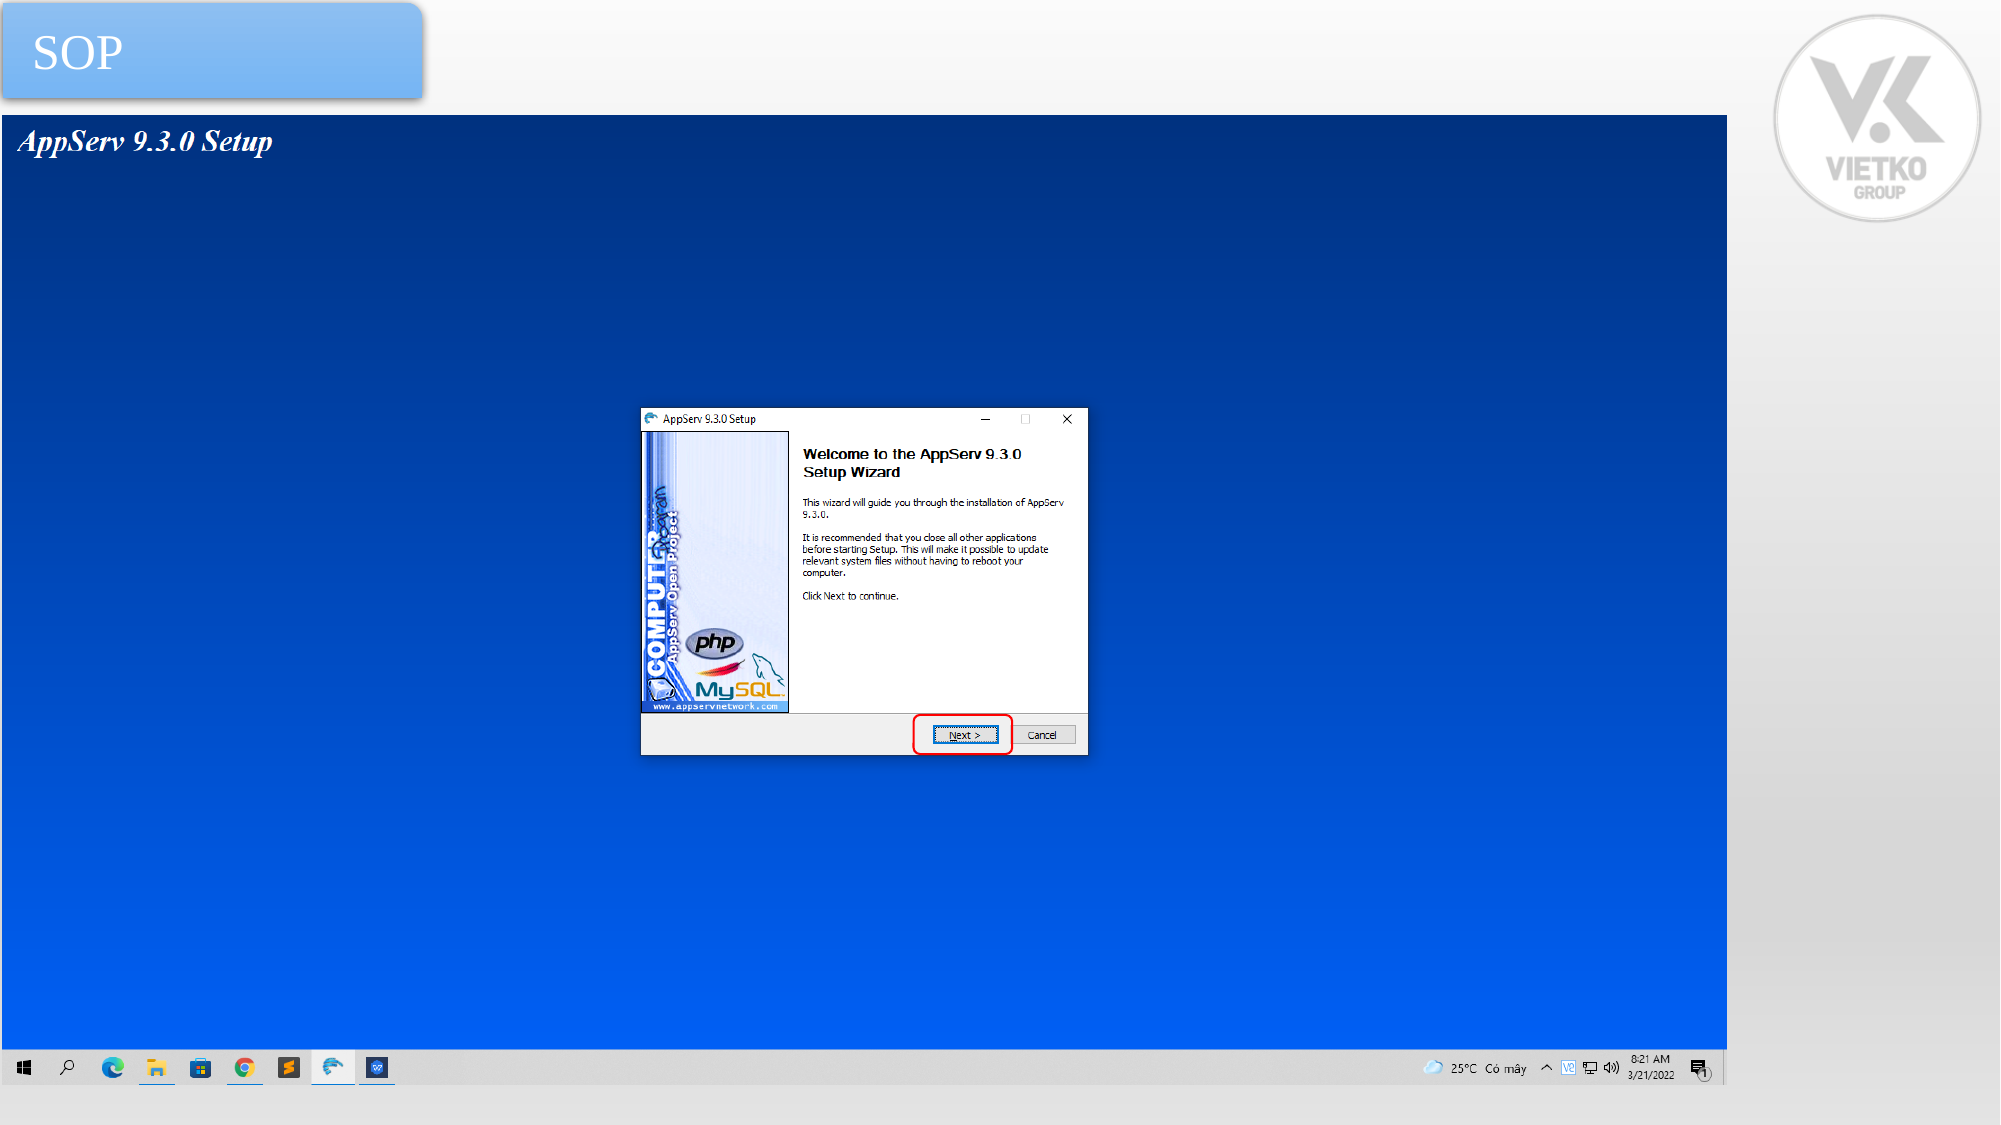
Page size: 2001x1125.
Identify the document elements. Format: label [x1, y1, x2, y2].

picture [0, 0, 2001, 1125]
text_box [2, 2, 423, 98]
